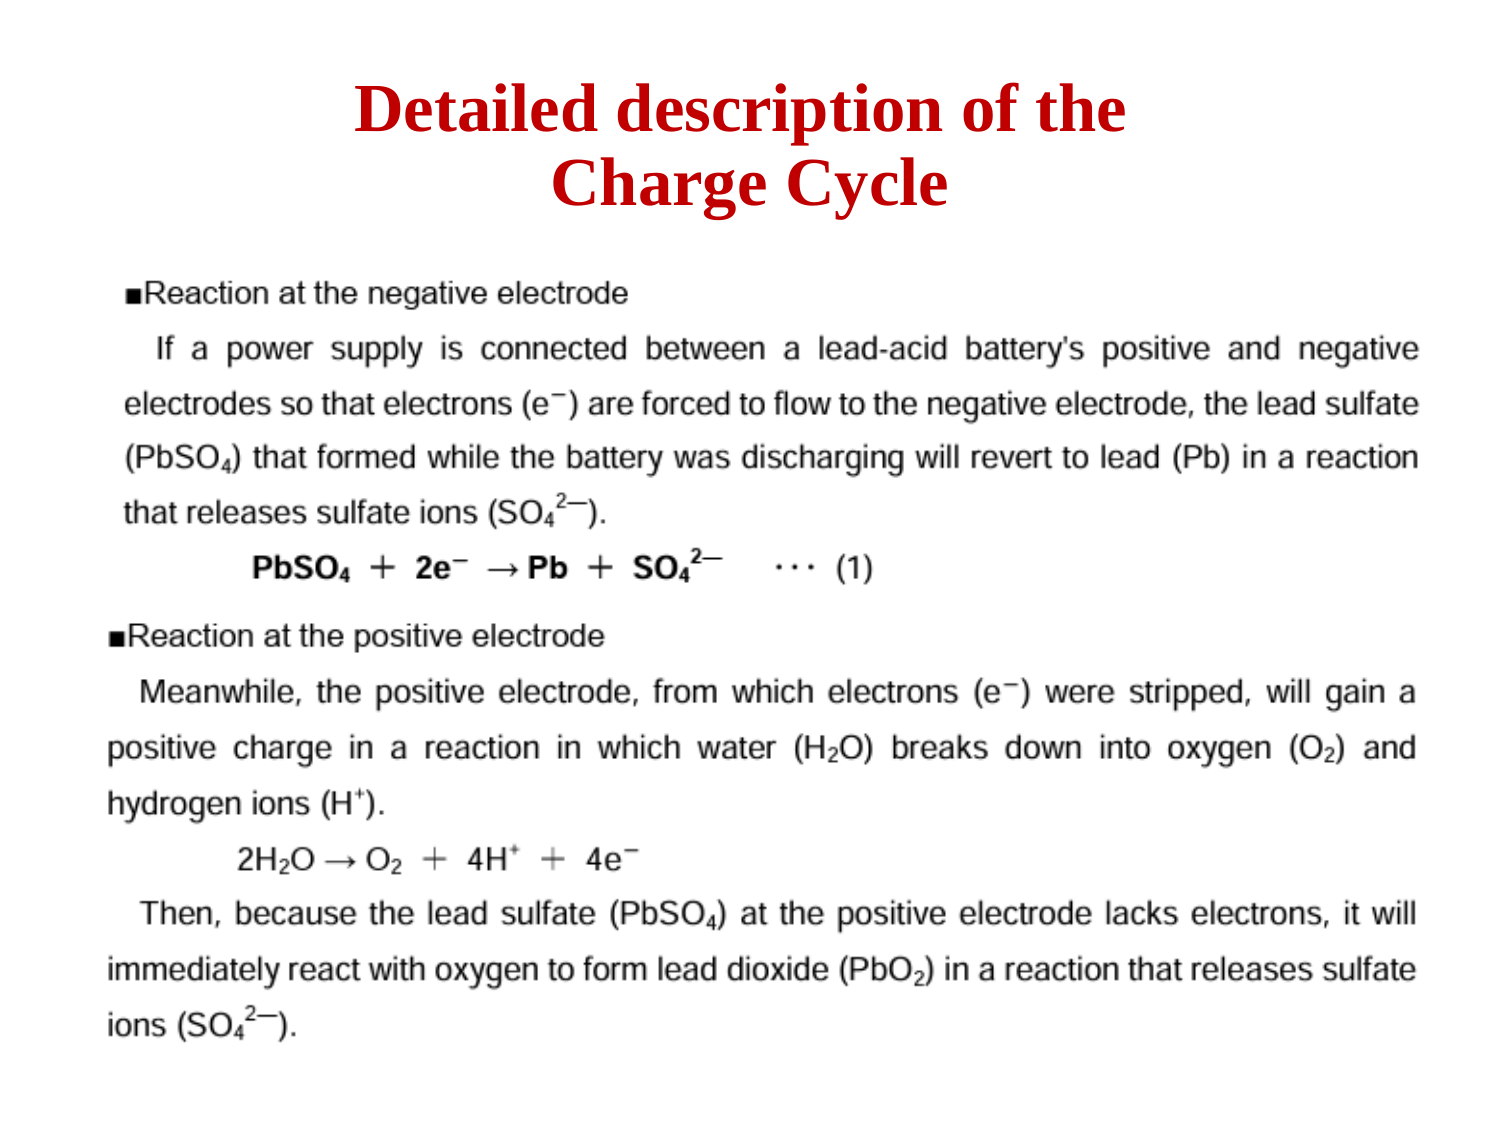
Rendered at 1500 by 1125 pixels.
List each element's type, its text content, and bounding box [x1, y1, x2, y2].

picture [59, 249, 1451, 1051]
title Detailed description of the Charge Cycle [103, 37, 1397, 248]
